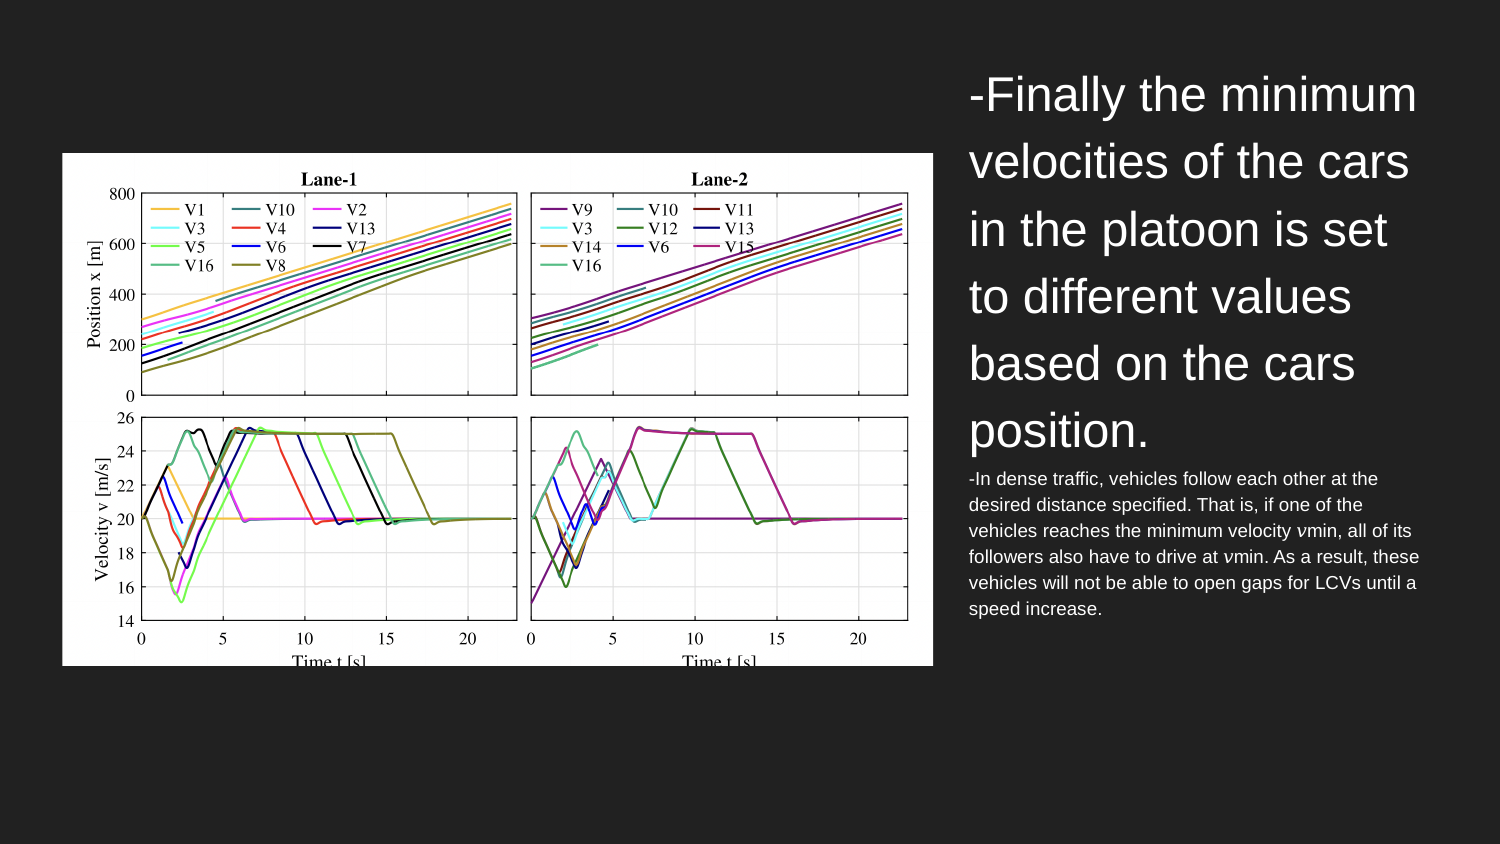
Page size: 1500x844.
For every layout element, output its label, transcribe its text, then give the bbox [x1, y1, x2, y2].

picture [62, 128, 934, 666]
list -Finally the minimum velocities of the cars in the platoon is set to different values based on the cars position. -In dense traffic, vehicles follow each other at the desired distance specified. That is, if one of the vehicles reaches the minimum velocity 𝑣min, all of its followers also have to drive at 𝑣min. As a result, these vehicles will not be able to open gaps for LCVs until a speed increase. [953, 39, 1451, 753]
